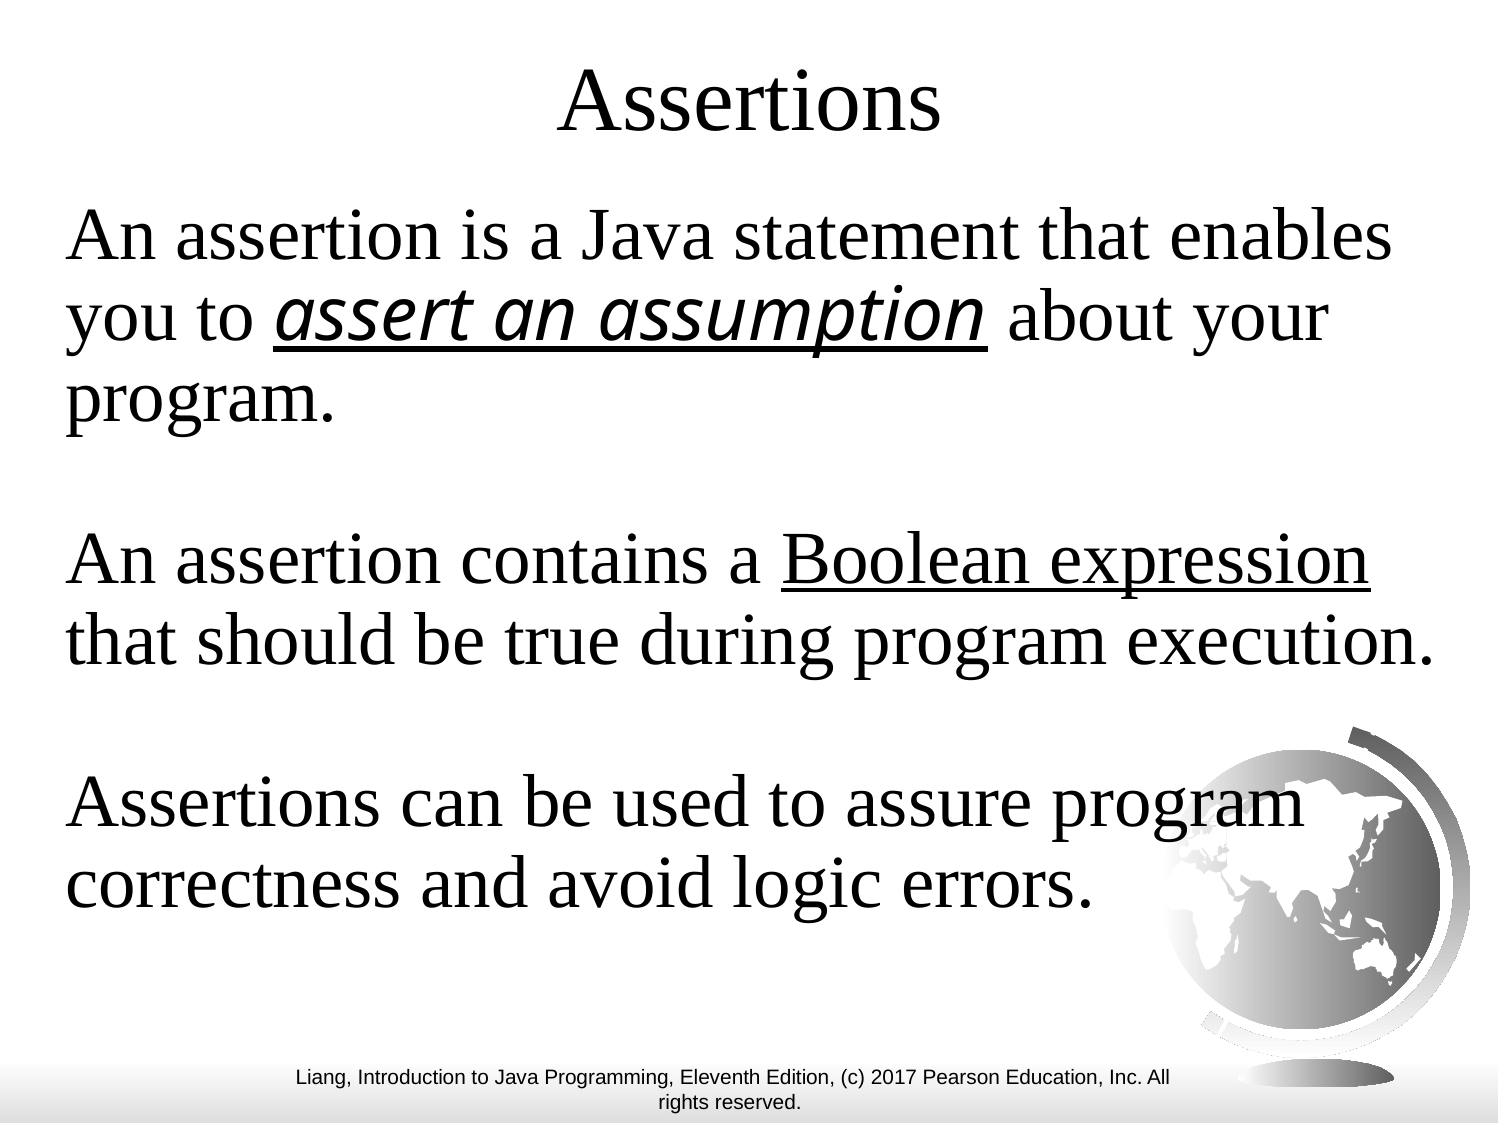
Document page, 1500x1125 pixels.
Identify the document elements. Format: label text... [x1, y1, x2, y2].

slide_number [1074, 1049, 1388, 1125]
list An assertion is a Java statement that enables you to assert an assumption about your program. An assertion contains a Boolean expression that should be true during program execution. Assertions can be used to assure program correctness and avoid logic errors. [49, 187, 1463, 788]
title Assertions [112, 37, 1388, 151]
